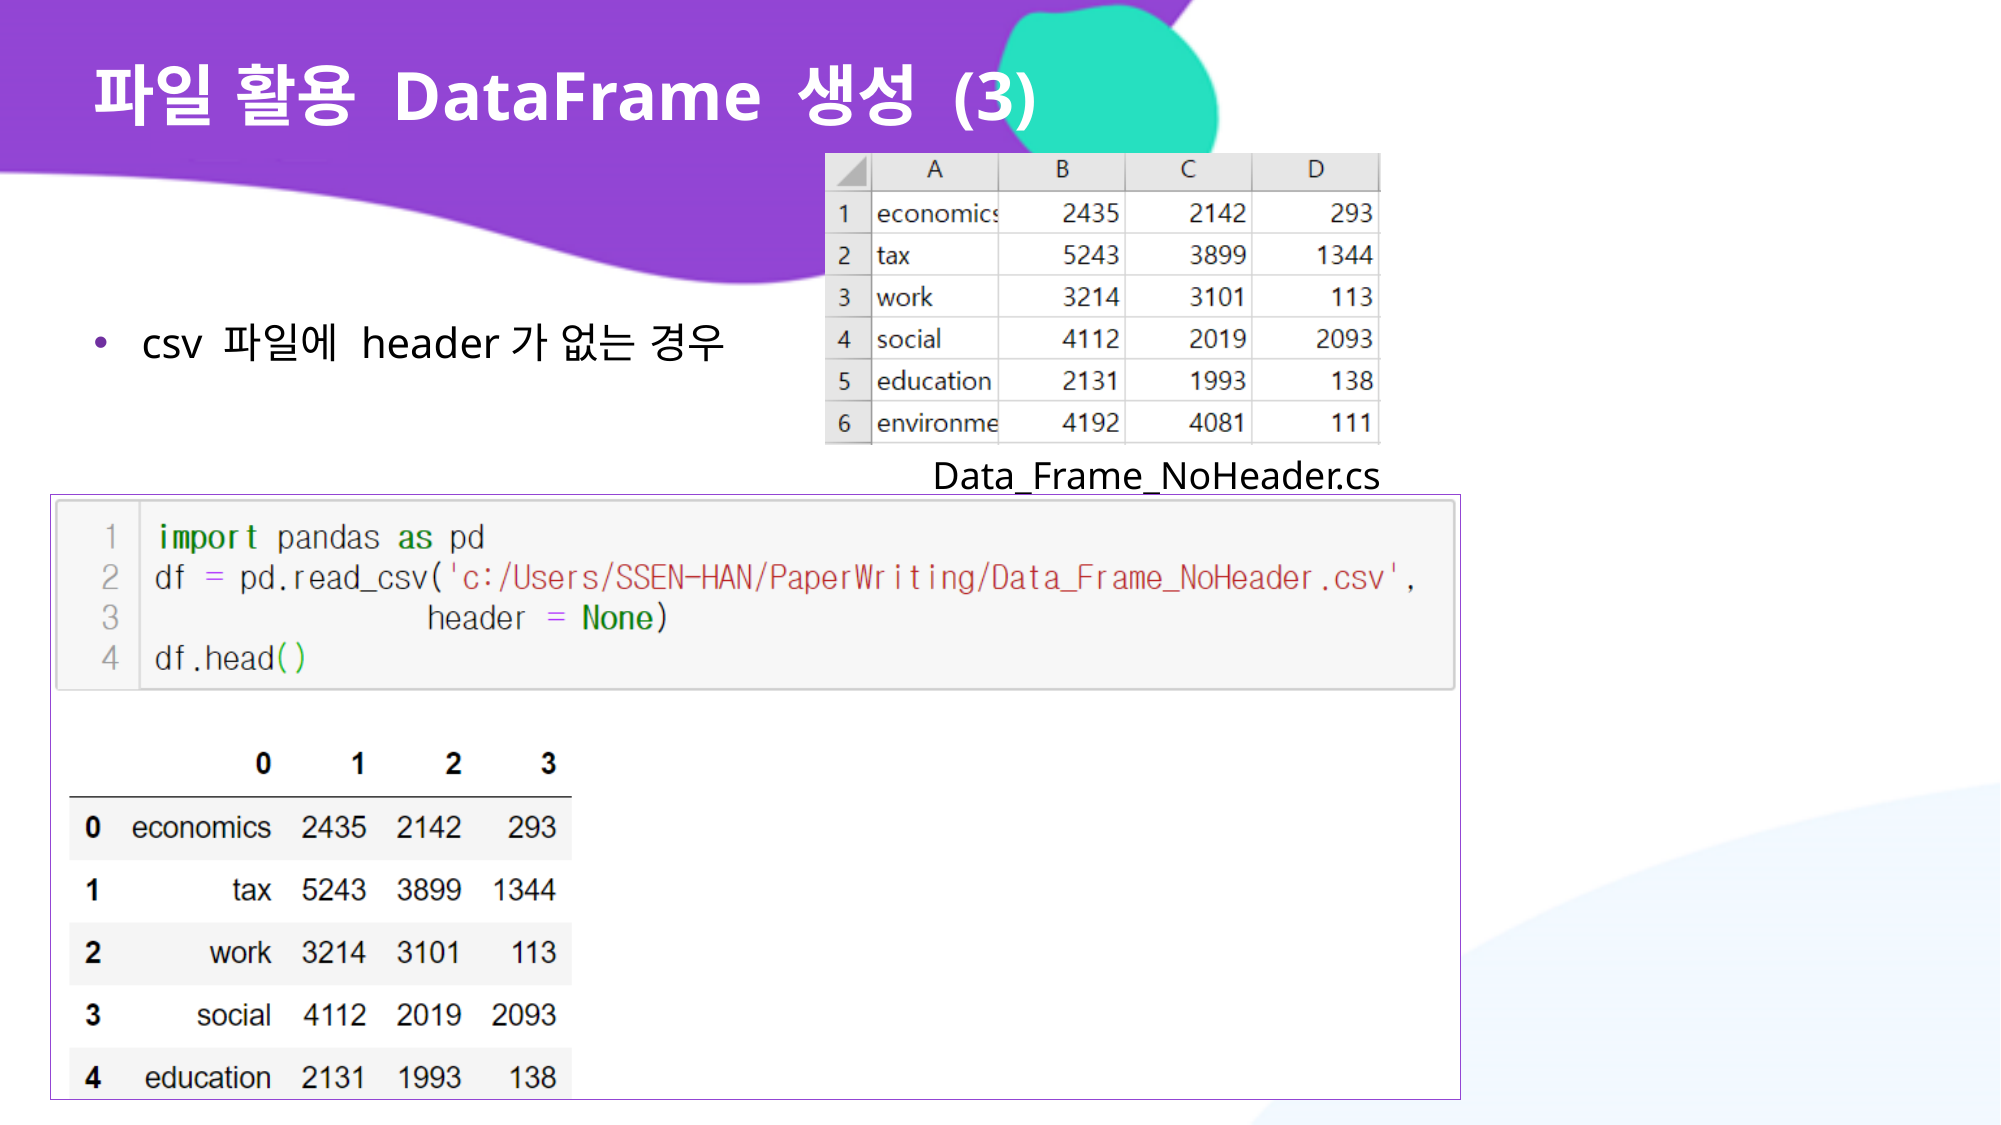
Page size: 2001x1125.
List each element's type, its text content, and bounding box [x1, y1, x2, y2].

picture [0, 0, 2001, 1125]
list csv 파일에 header가 없는 경우 [78, 284, 917, 494]
text_box Data_Frame_NoHeader.csv [917, 444, 1411, 494]
title 파일 활용 DataFrame 생성 (3) [78, 12, 1804, 184]
list csv 파일에 header가 없는 경우 [1381, 284, 1804, 999]
